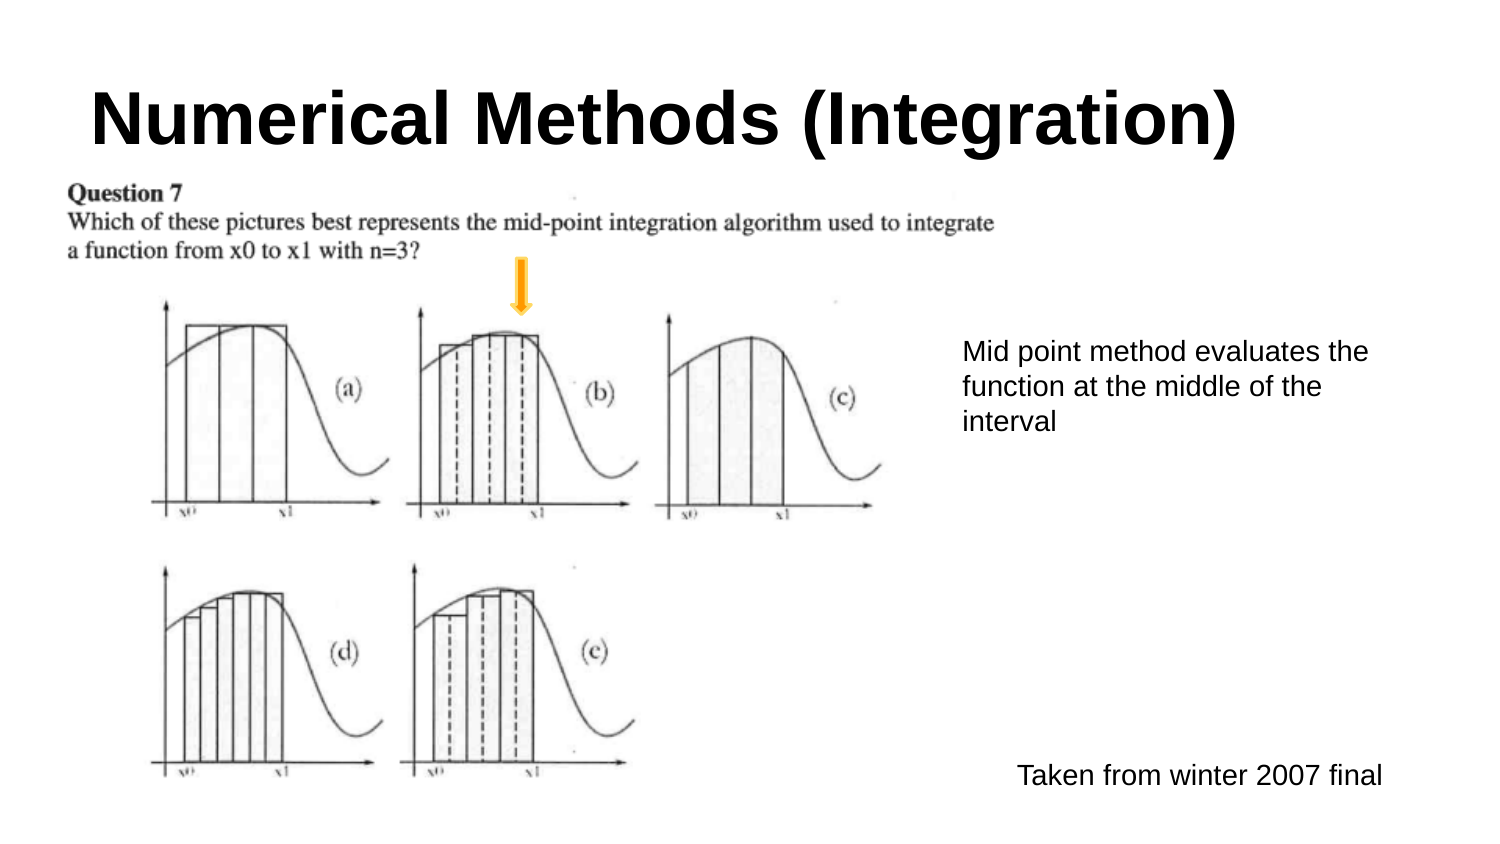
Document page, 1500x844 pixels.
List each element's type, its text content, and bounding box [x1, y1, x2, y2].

picture [56, 174, 1003, 799]
text_box Taken from winter 2007 final [1001, 741, 1500, 817]
text_box Mid point method evaluates the function at the middle of the interval [1008, 317, 1393, 546]
title Numerical Methods (Integration) [75, 33, 1425, 175]
